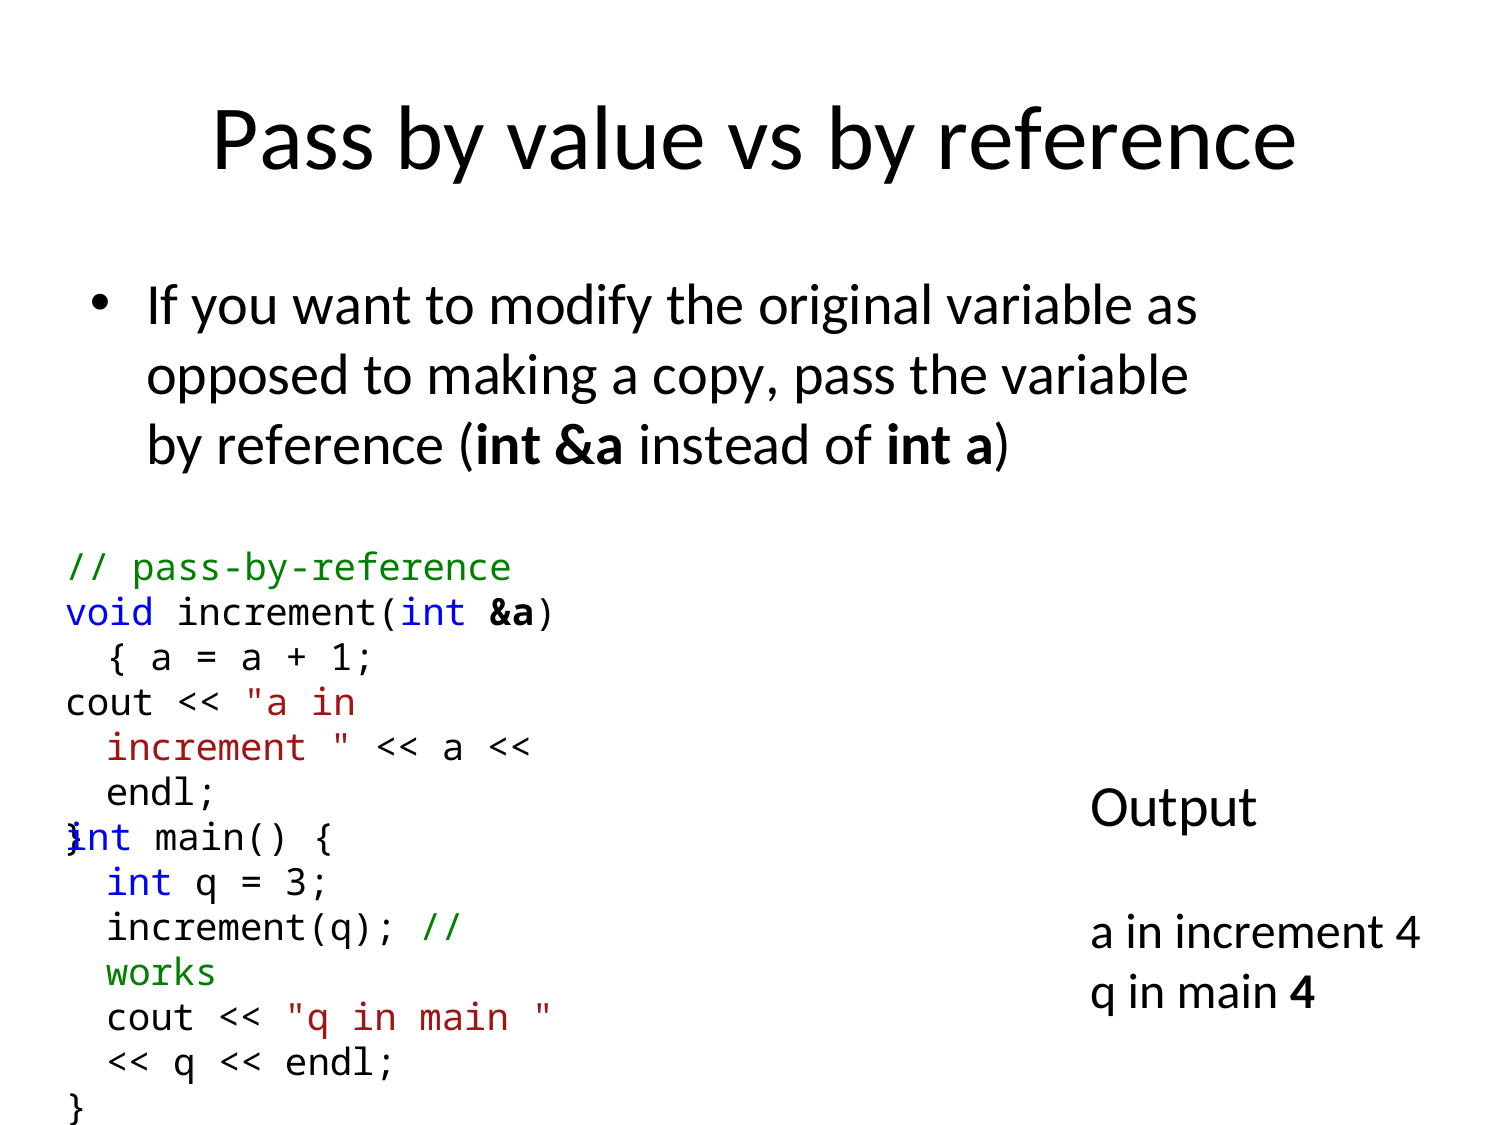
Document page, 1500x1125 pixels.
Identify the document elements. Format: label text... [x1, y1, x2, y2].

text_box // pass-by-reference void increment(int &a) { a = a + 1; cout << "a in increment " << a << endl; } [62, 542, 910, 773]
text_box Output [1088, 768, 1262, 844]
text_box If you want to modify the original variable as opposed to making a copy, pass the variable by reference (int &a instead of int a) [87, 266, 1260, 480]
text_box int main() { int q = 3; increment(q); // works cout << "q in main " << q << endl; } [62, 812, 808, 1043]
title Pass by value vs by reference [143, 77, 1357, 193]
text_box a in increment 4 q in main 4 [1088, 898, 1421, 1024]
